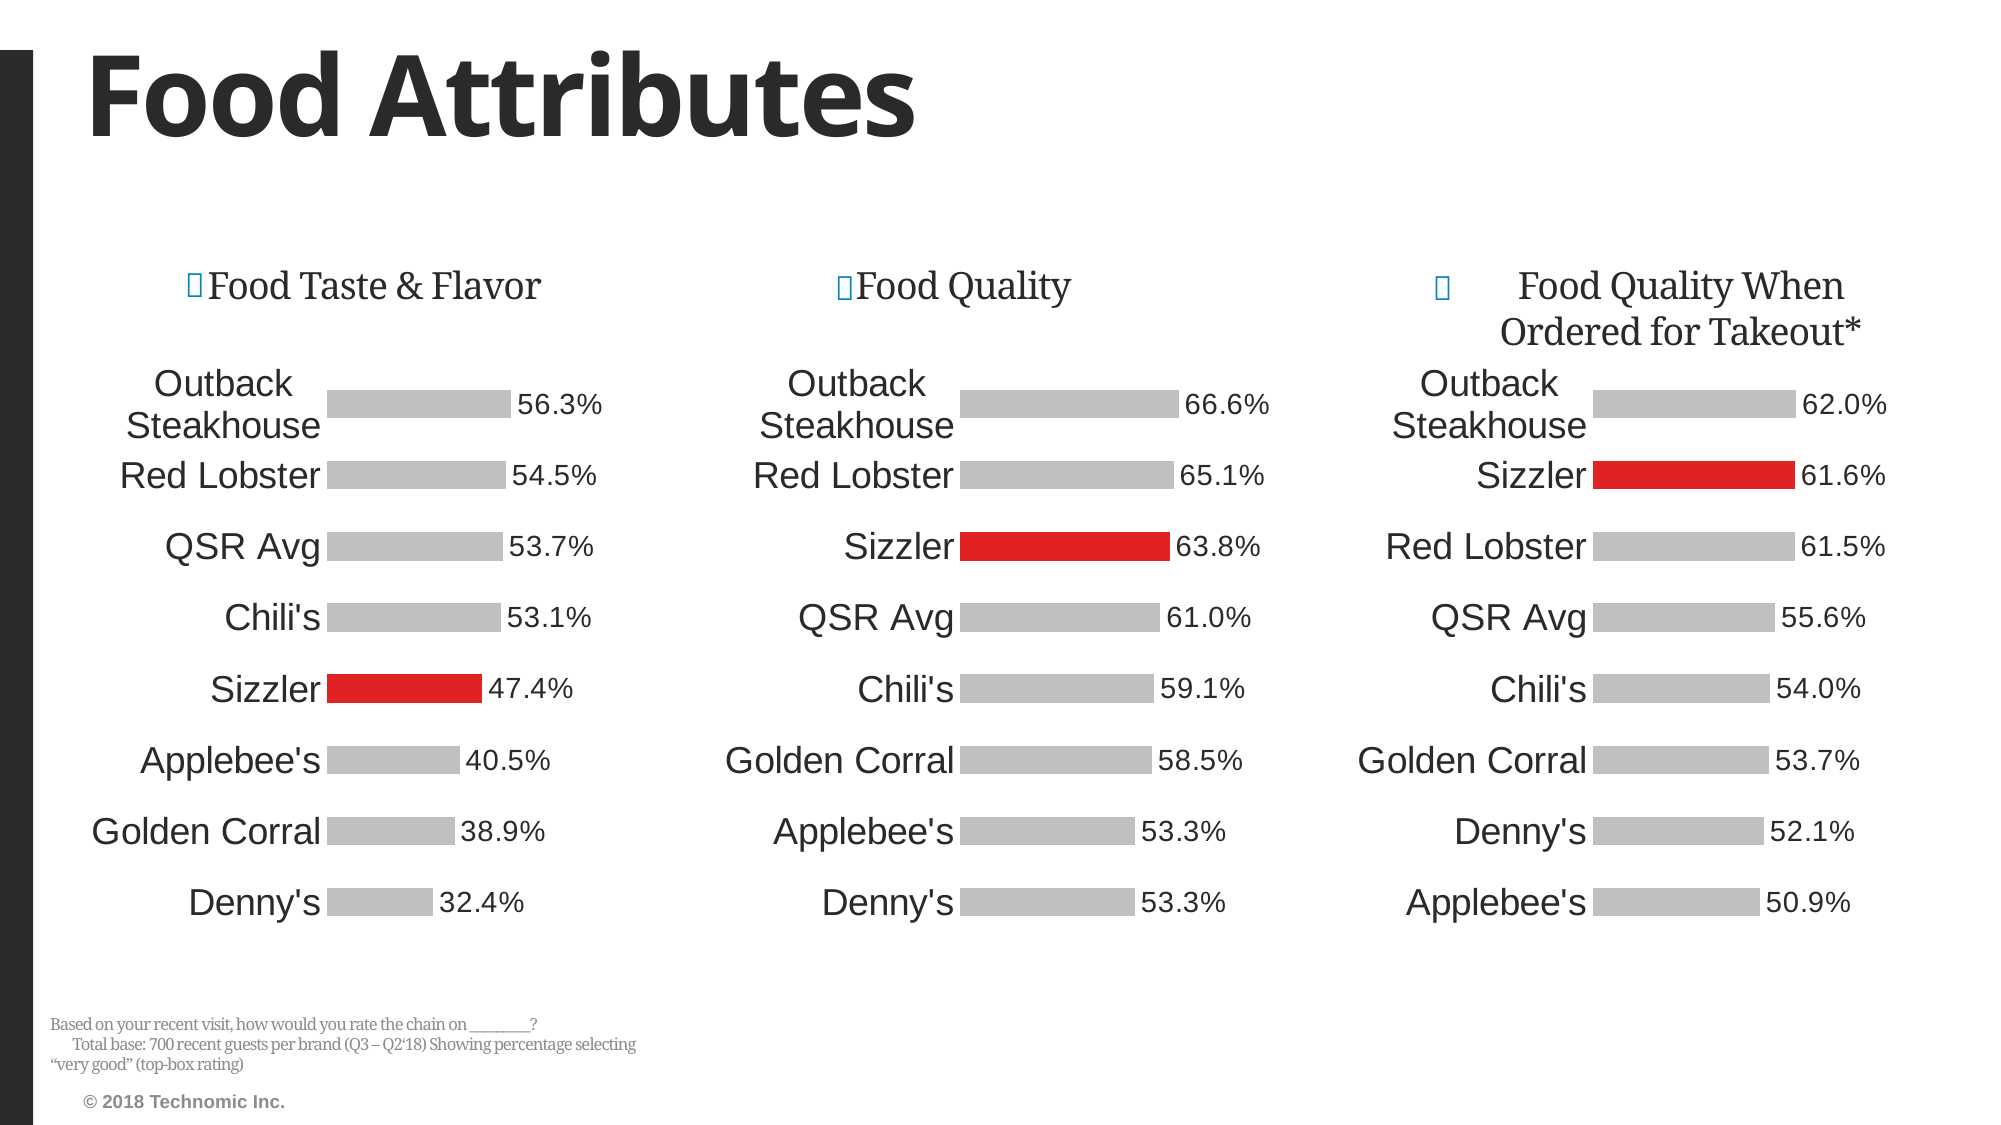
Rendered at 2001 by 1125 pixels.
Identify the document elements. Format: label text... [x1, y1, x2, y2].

title Food Attributes [83, 50, 1434, 179]
chart [79, 349, 651, 951]
chart [713, 349, 1284, 951]
list Food Quality [814, 262, 1113, 338]
list Food Quality When Ordered for Takeout* [1449, 262, 1913, 338]
list Food Taste & Flavor [174, 262, 575, 338]
list Based on your recent visit, how would you rate the chain on _________? Total base: 700 recent guests per brand (Q3 – Q2‘18) Showing percentage selecting “very good” (top-box rating) [50, 1014, 653, 1094]
chart [1345, 349, 1917, 951]
